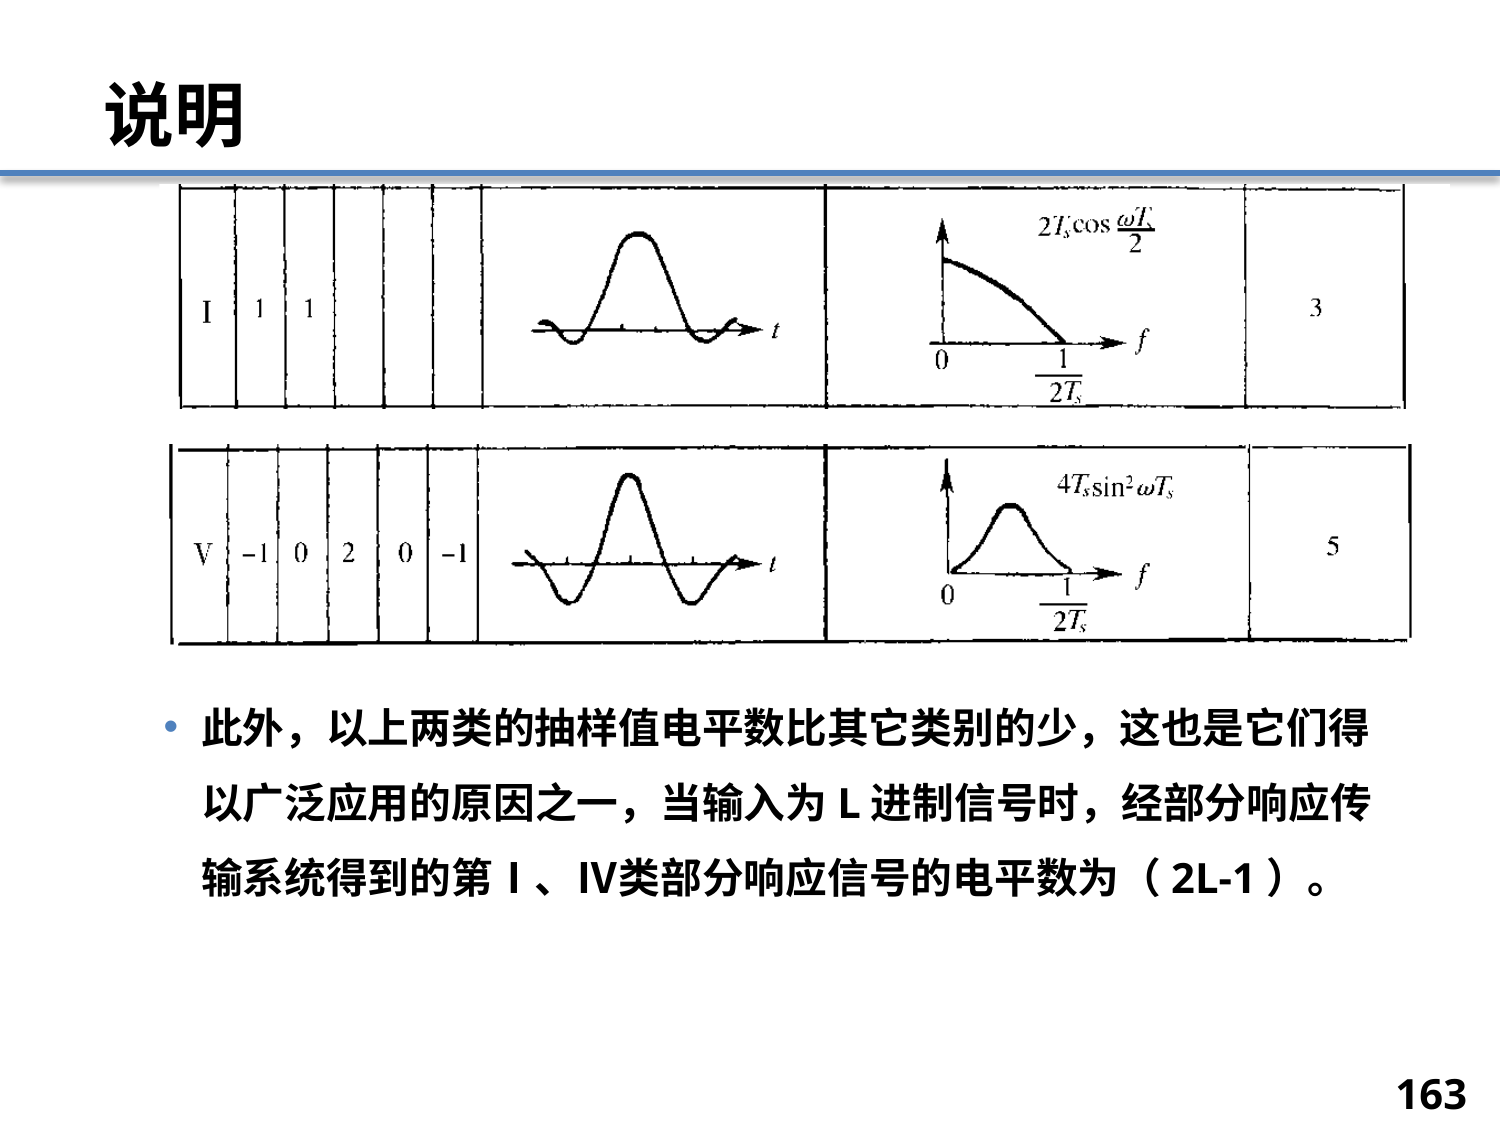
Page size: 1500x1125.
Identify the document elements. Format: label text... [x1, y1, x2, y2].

picture [147, 444, 1454, 659]
list 此外，以上两类的抽样值电平数比其它类别的少，这也是它们得以广泛应用的原因之一，当输入为L进制信号时，经部分响应传输系统得到的第Ⅰ、Ⅳ类部分响应信号的电平数为（2L-1）。 [88, 668, 1412, 1078]
picture [159, 184, 1451, 410]
title 说明 [88, 30, 1412, 164]
slide_number 163 [1379, 1075, 1483, 1118]
